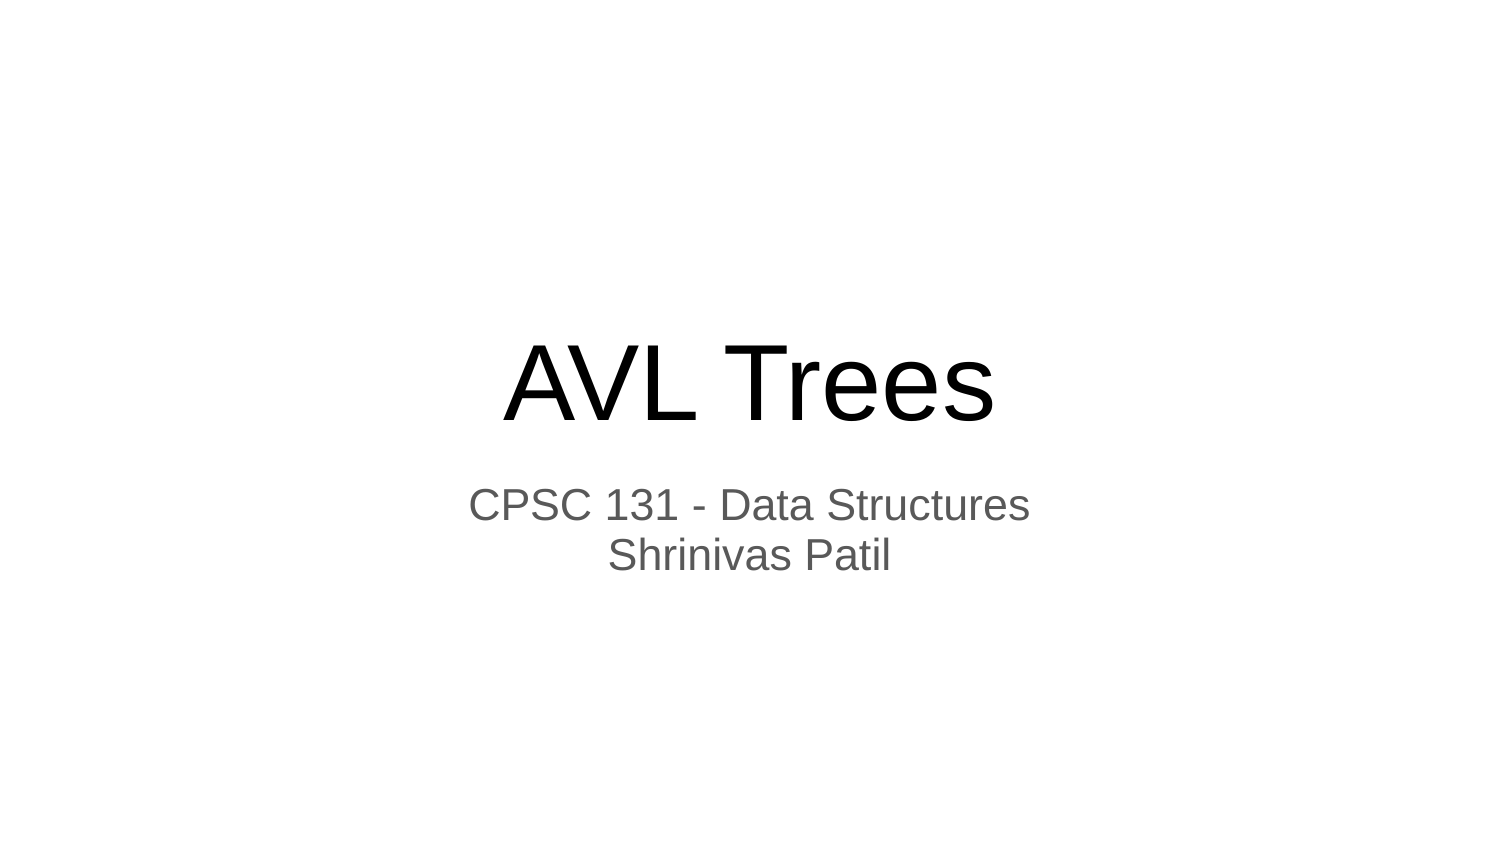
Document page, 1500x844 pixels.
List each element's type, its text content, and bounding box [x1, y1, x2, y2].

title AVL Trees [51, 122, 1449, 459]
subtitle CPSC 131 - Data Structures Shrinivas Patil [51, 464, 1449, 595]
